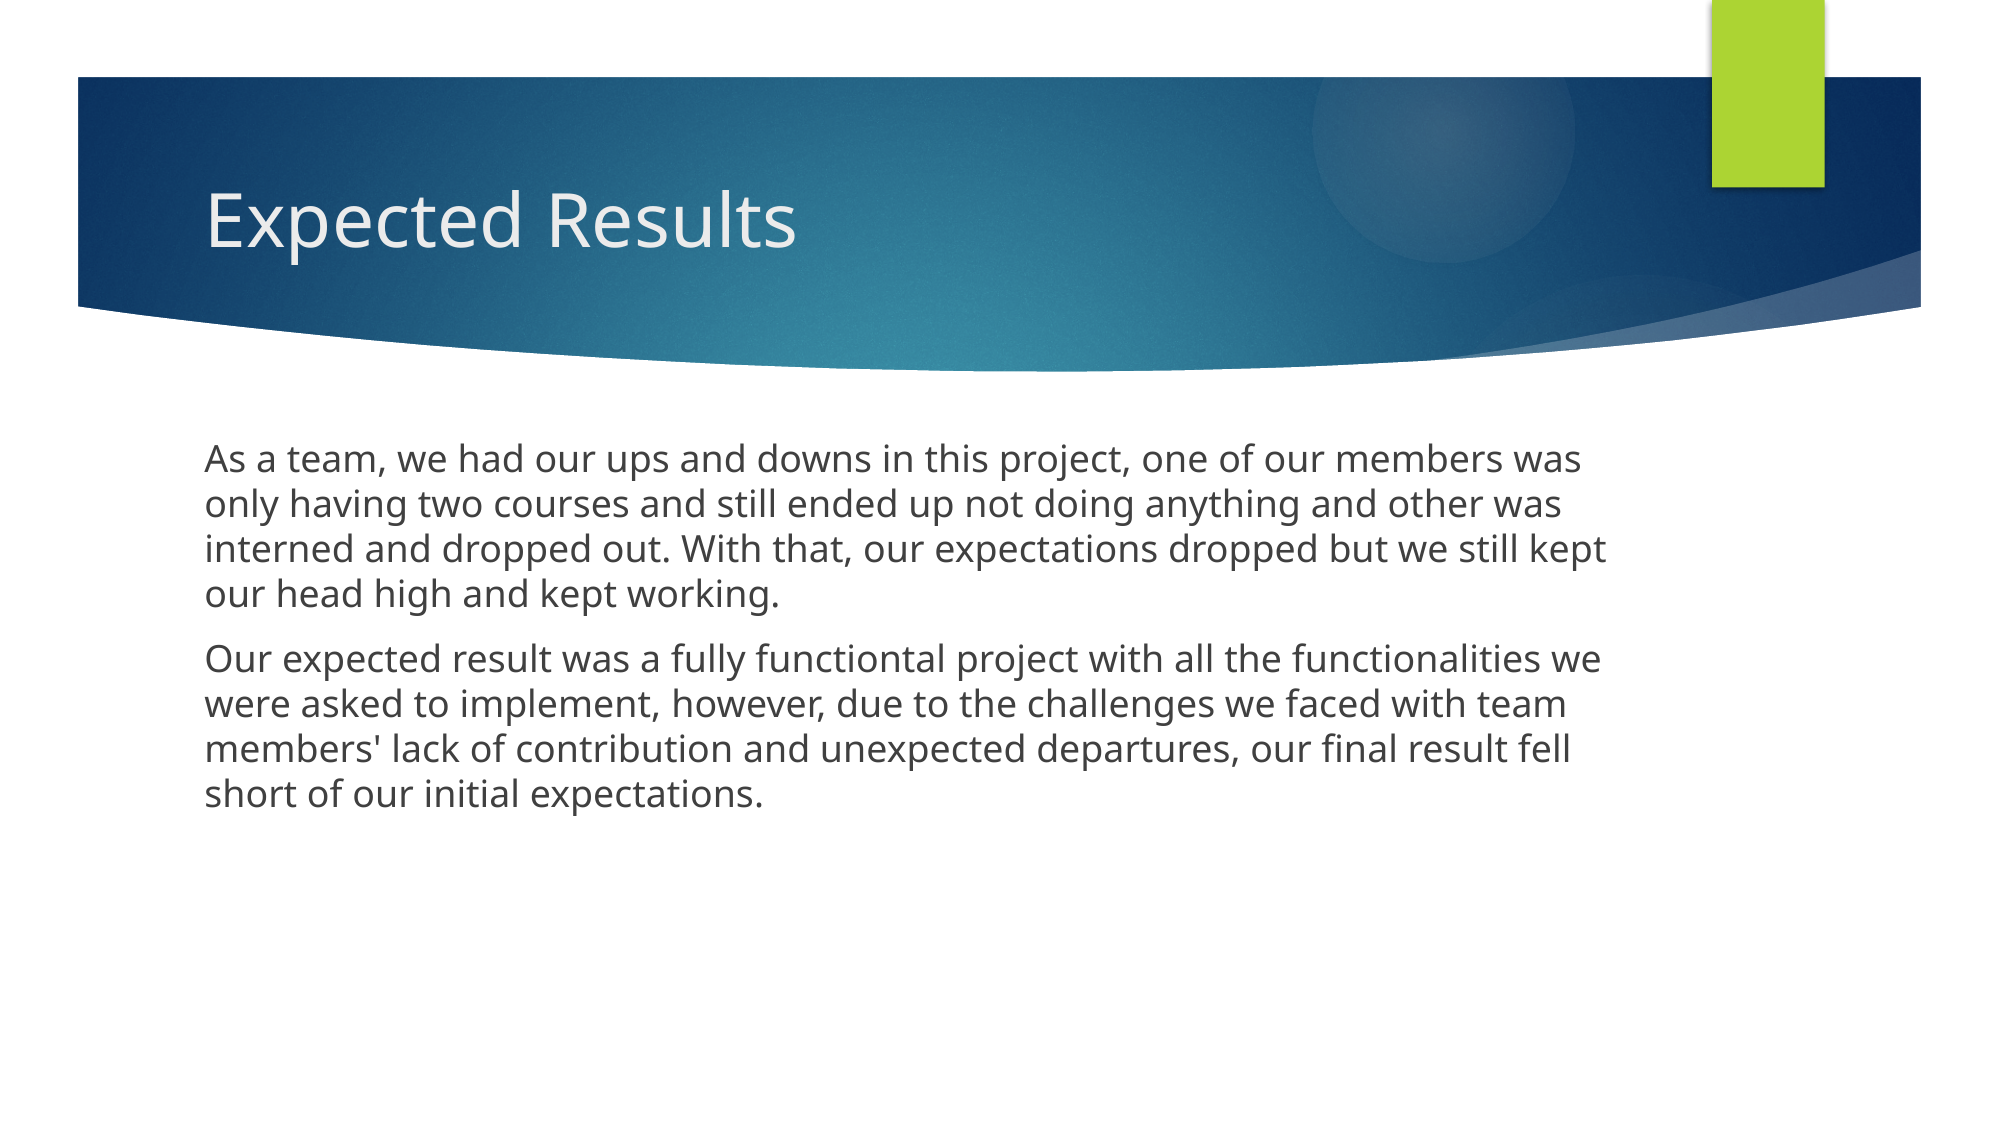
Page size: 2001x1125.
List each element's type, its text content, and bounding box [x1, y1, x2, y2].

list As a team, we had our ups and downs in this project, one of our members was only having two courses and still ended up not doing anything and other was interned and dropped out. With that, our expectations dropped but we still kept our head high and kept working. Our expected result was a fully functiontal project with all the functionalities we were asked to implement, however, due to the challenges we faced with team members' lack of contribution and unexpected departures, our final result fell short of our initial expectations. [189, 427, 1627, 988]
title Expected Results [189, 159, 1627, 276]
